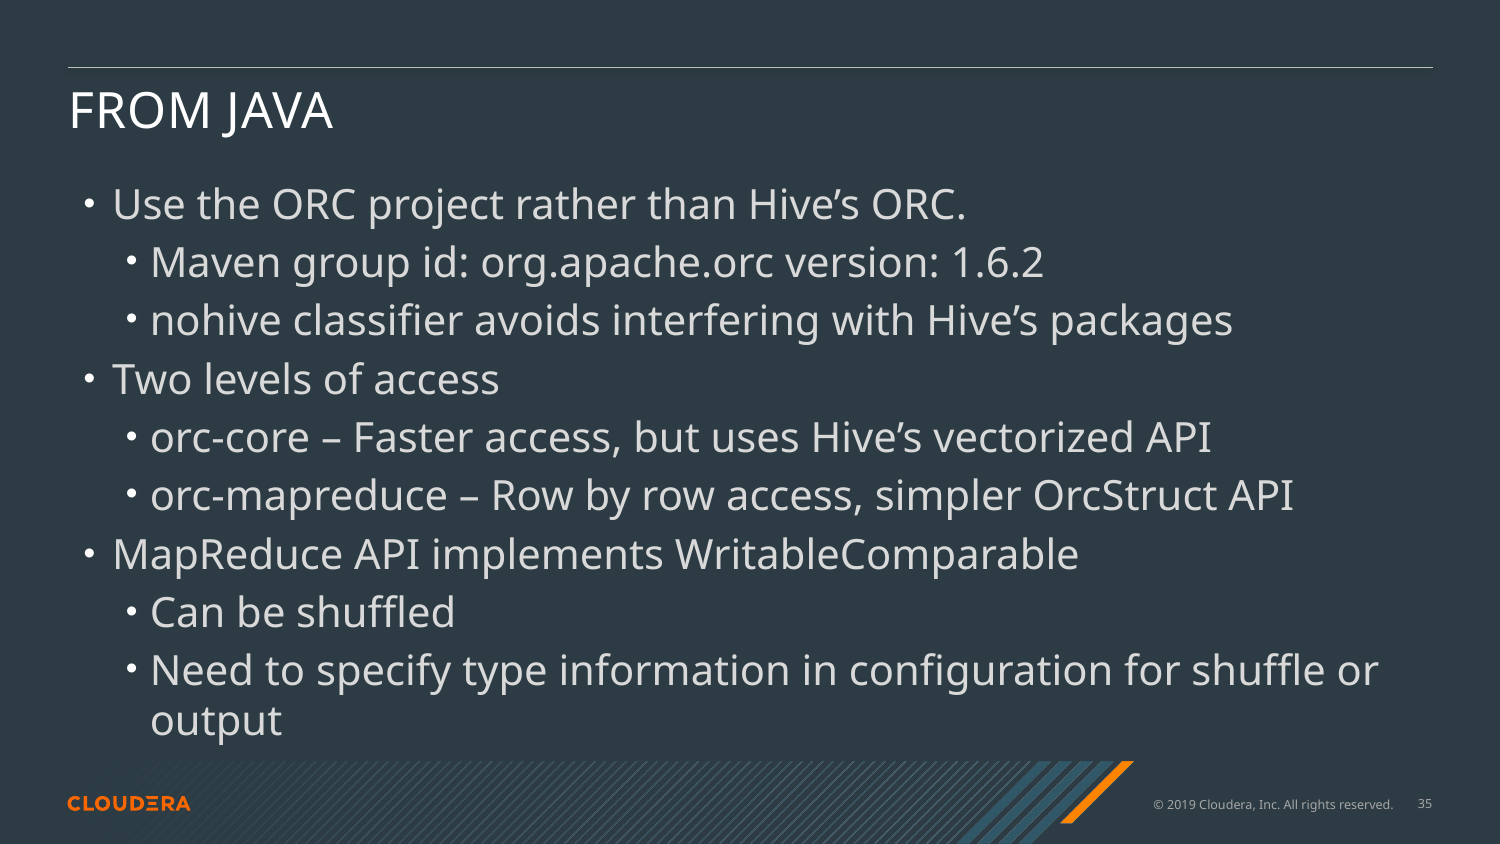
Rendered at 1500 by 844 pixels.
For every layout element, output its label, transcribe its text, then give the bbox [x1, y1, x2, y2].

list Use the ORC project rather than Hive’s ORC. Maven group id: org.apache.orc version: 1.6.2 nohive classifier avoids interfering with Hive’s packages Two levels of access orc-core – Faster access, but uses Hive’s vectorized API orc-mapreduce – Row by row access, simpler OrcStruct API MapReduce API implements WritableComparable Can be shuffled Need to specify type information in configuration for shuffle or output [68, 170, 1432, 744]
picture [0, 761, 1134, 844]
title From Java [68, 75, 1432, 144]
